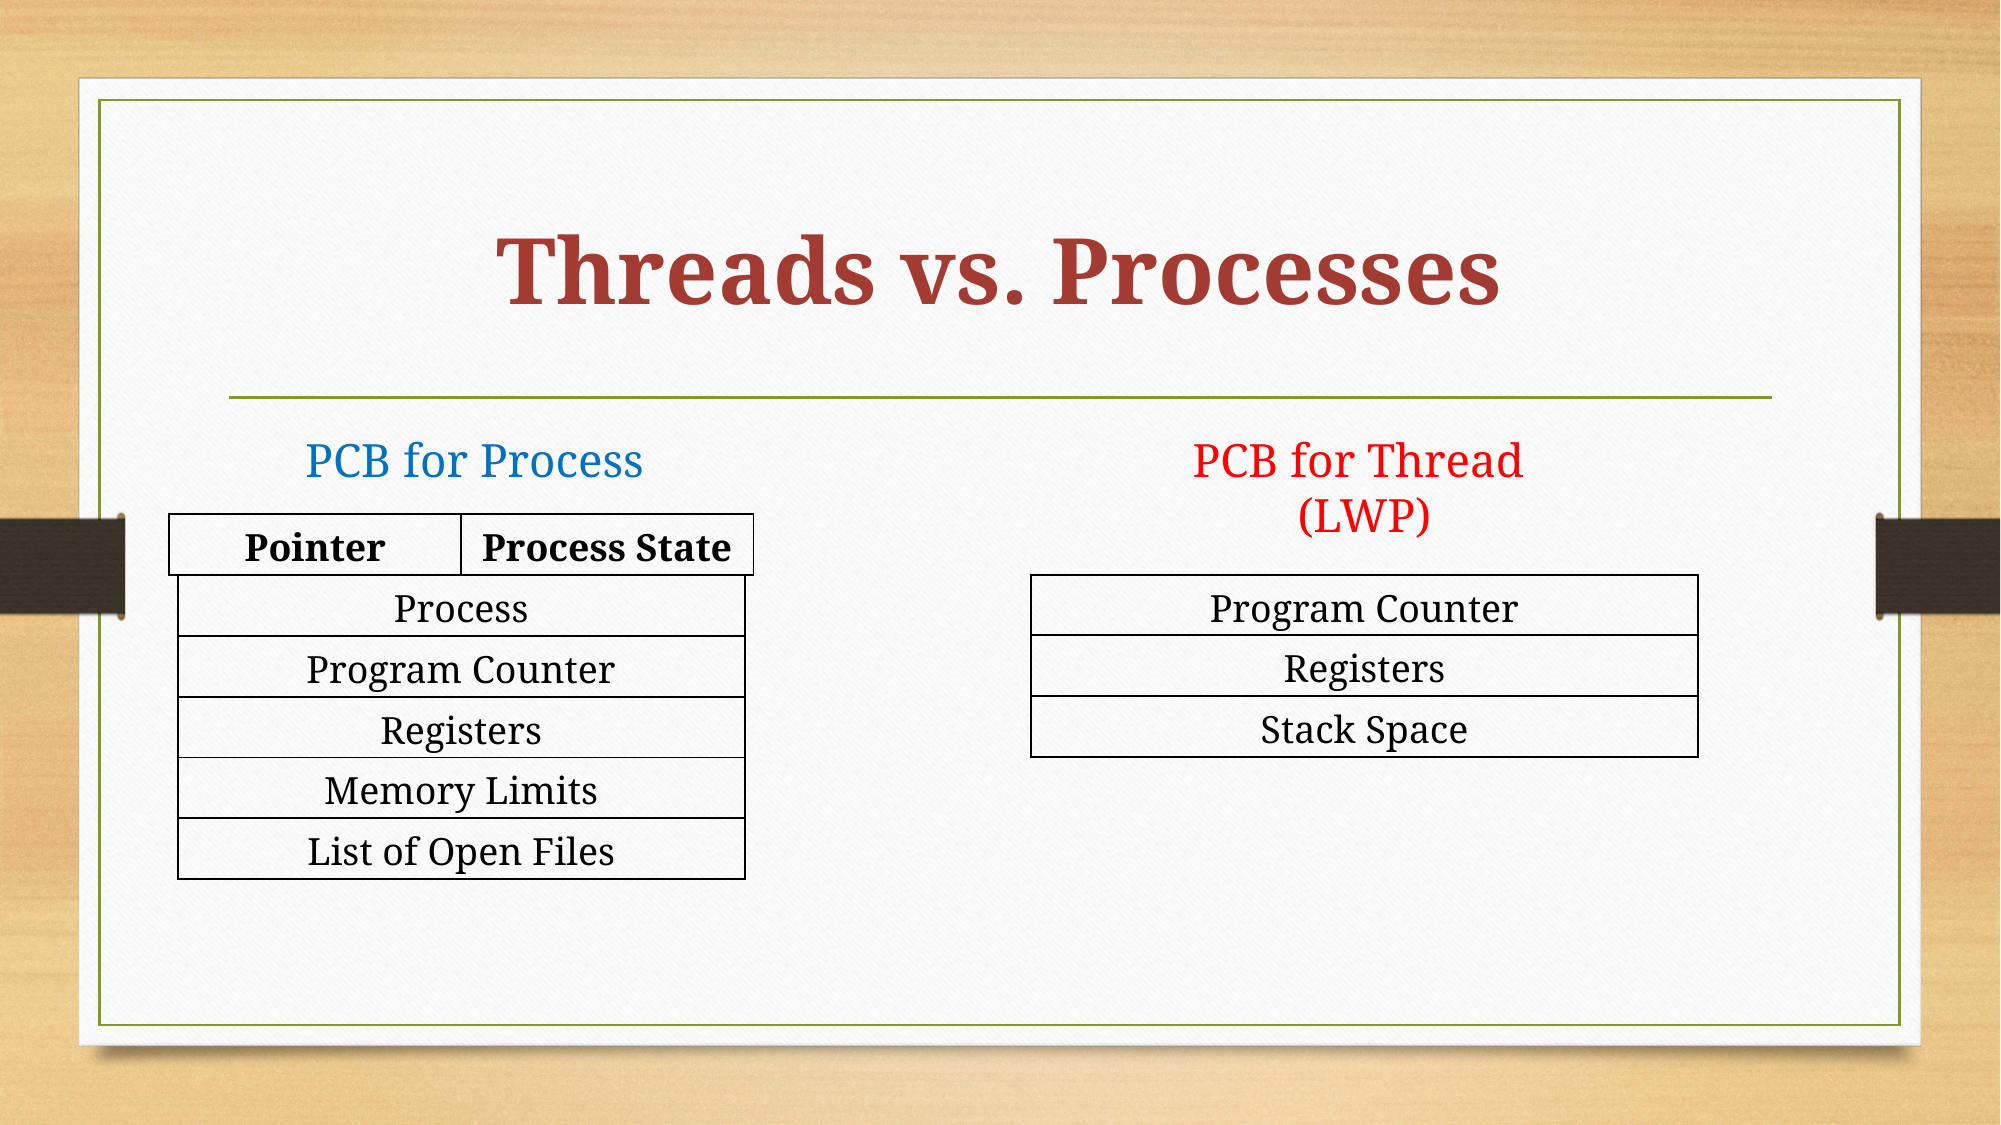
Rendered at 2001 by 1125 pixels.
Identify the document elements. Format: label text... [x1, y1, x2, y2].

text_box PCB for Thread (LWP) [1178, 424, 1552, 550]
table_cell Memory Limits [179, 758, 744, 817]
table_cell Stack Space [1032, 697, 1697, 756]
table_cell Registers [179, 698, 744, 757]
picture [0, 0, 2001, 1125]
table_cell List of Open Files [179, 819, 744, 878]
table_cell Program Counter [179, 637, 744, 696]
table_header Program Counter [1032, 576, 1697, 634]
table_cell Registers [1032, 636, 1697, 695]
table_header Pointer [170, 515, 460, 574]
table_header Process [179, 576, 744, 635]
title Threads vs. Processes [212, 161, 1788, 375]
text_box PCB for Process [290, 424, 659, 495]
table_header Process State [462, 515, 753, 574]
